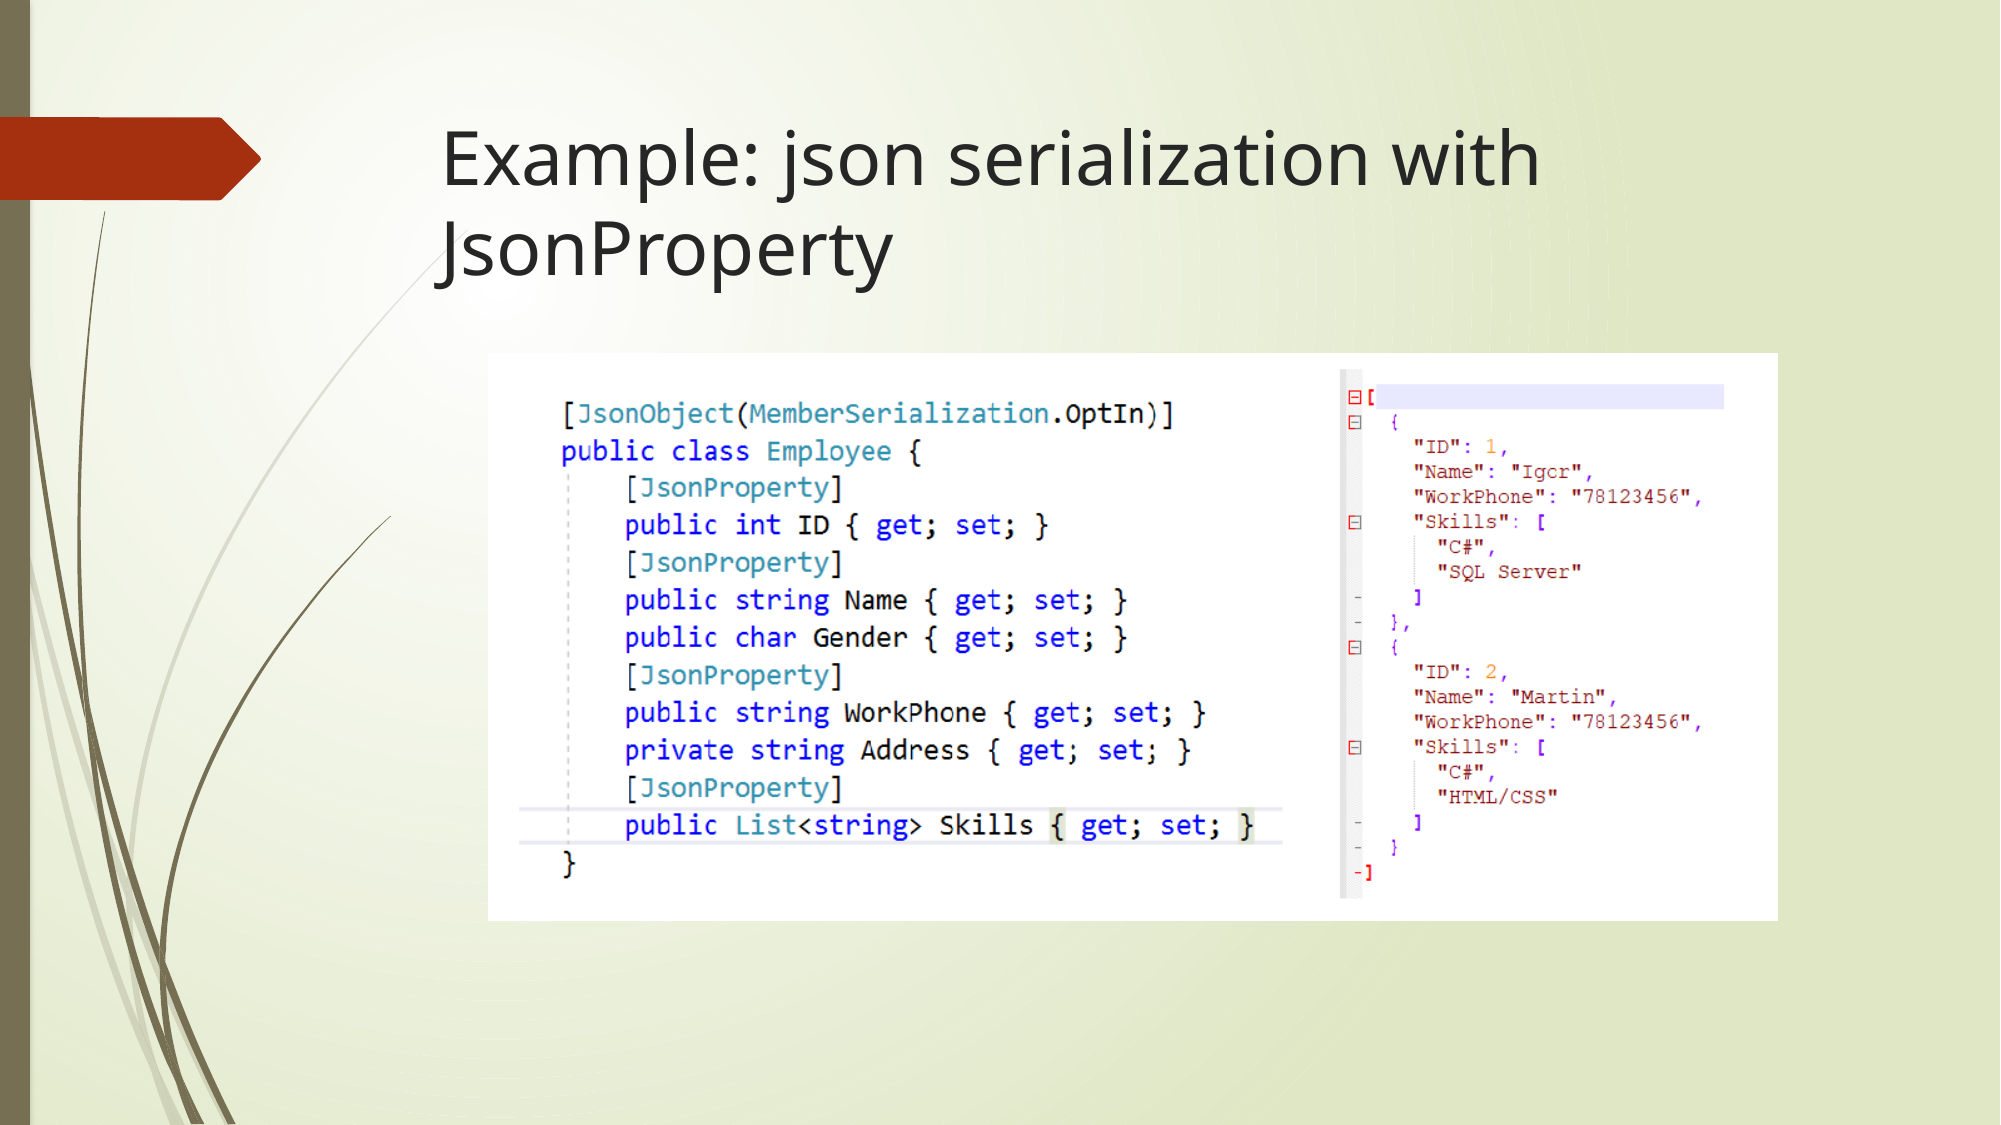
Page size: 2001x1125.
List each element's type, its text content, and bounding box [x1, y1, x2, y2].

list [488, 353, 1778, 922]
title Example: json serialization with JsonProperty [425, 102, 1888, 313]
